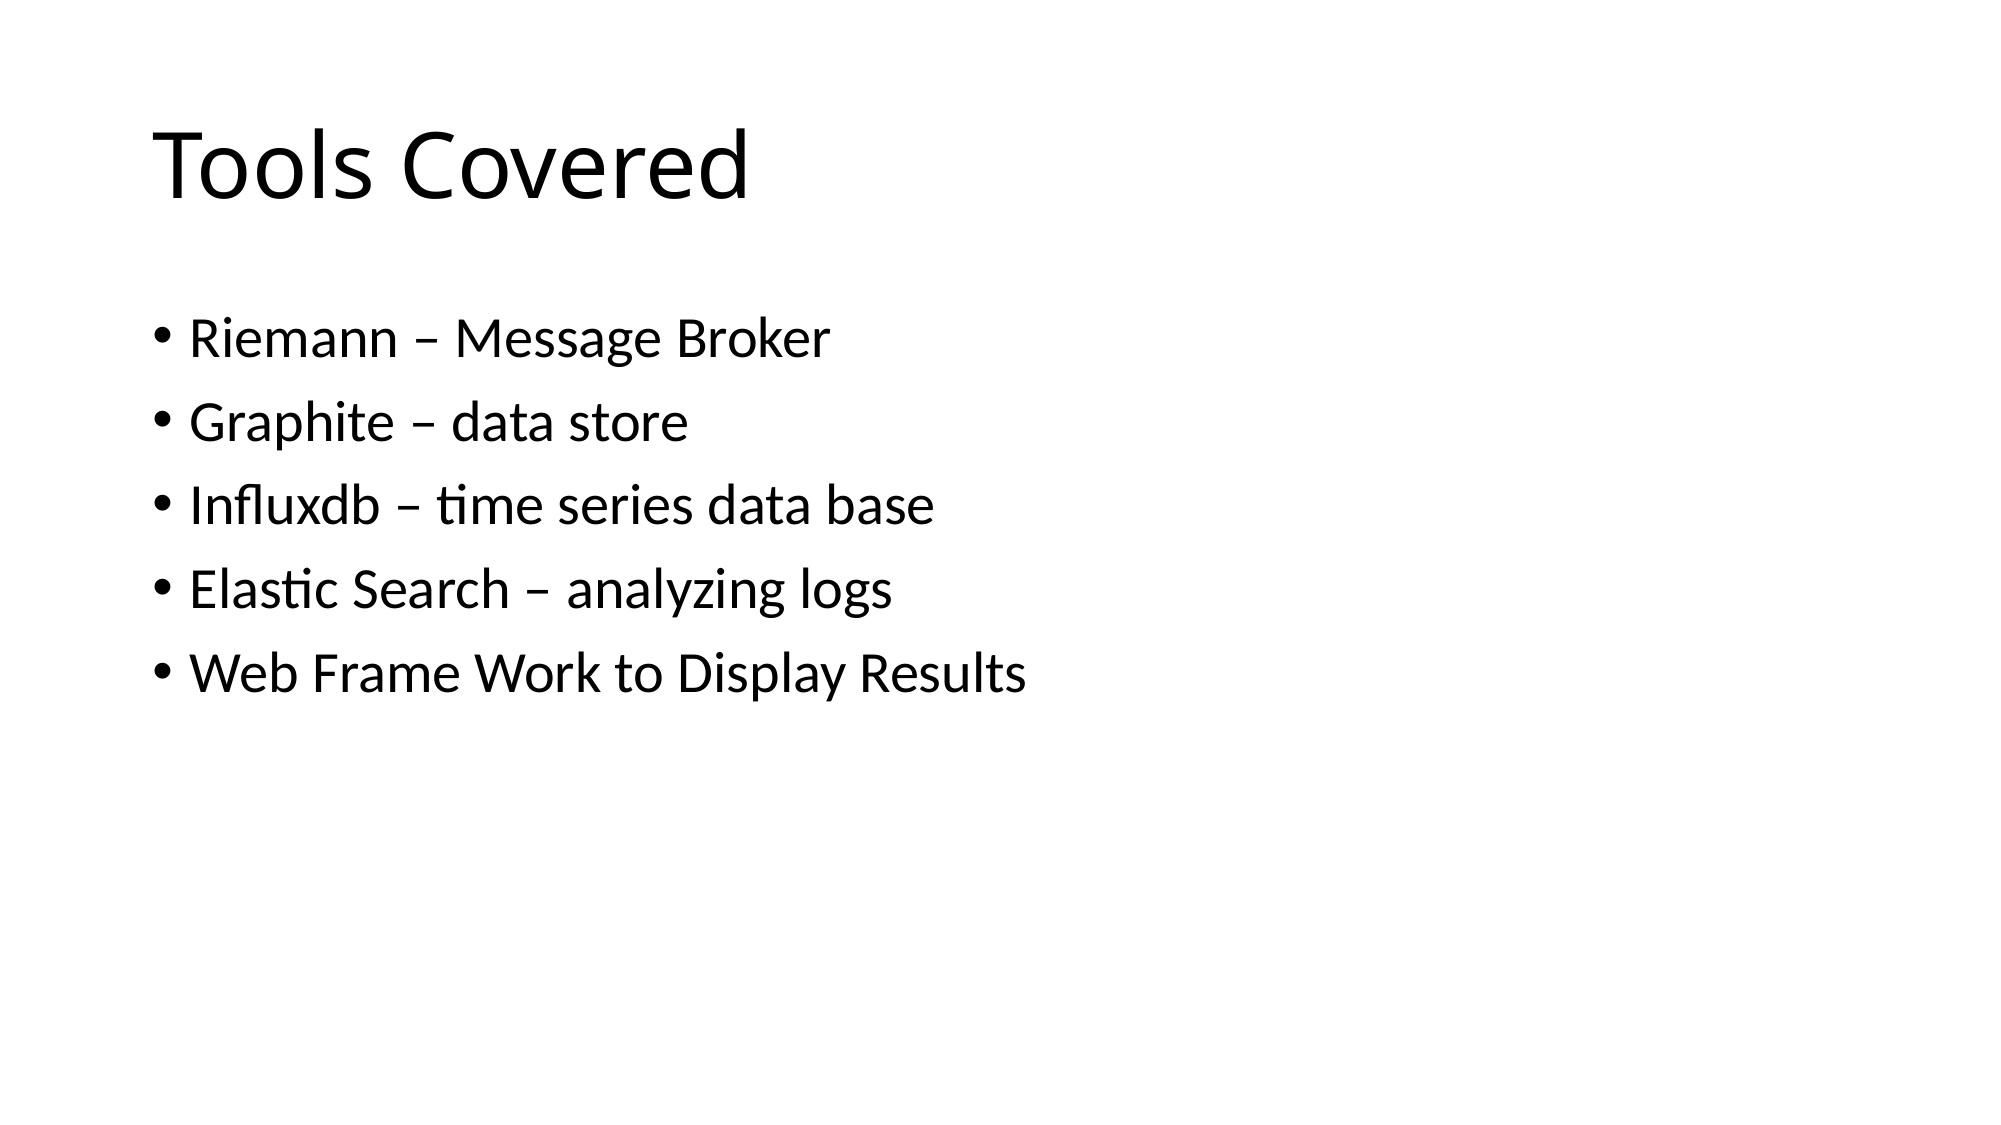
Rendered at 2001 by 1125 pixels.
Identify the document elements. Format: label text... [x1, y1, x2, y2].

title Tools Covered [137, 59, 1863, 278]
list Riemann – Message Broker Graphite – data store Influxdb – time series data base Elastic Search – analyzing logs Web Frame Work to Display Results [137, 299, 1863, 1014]
